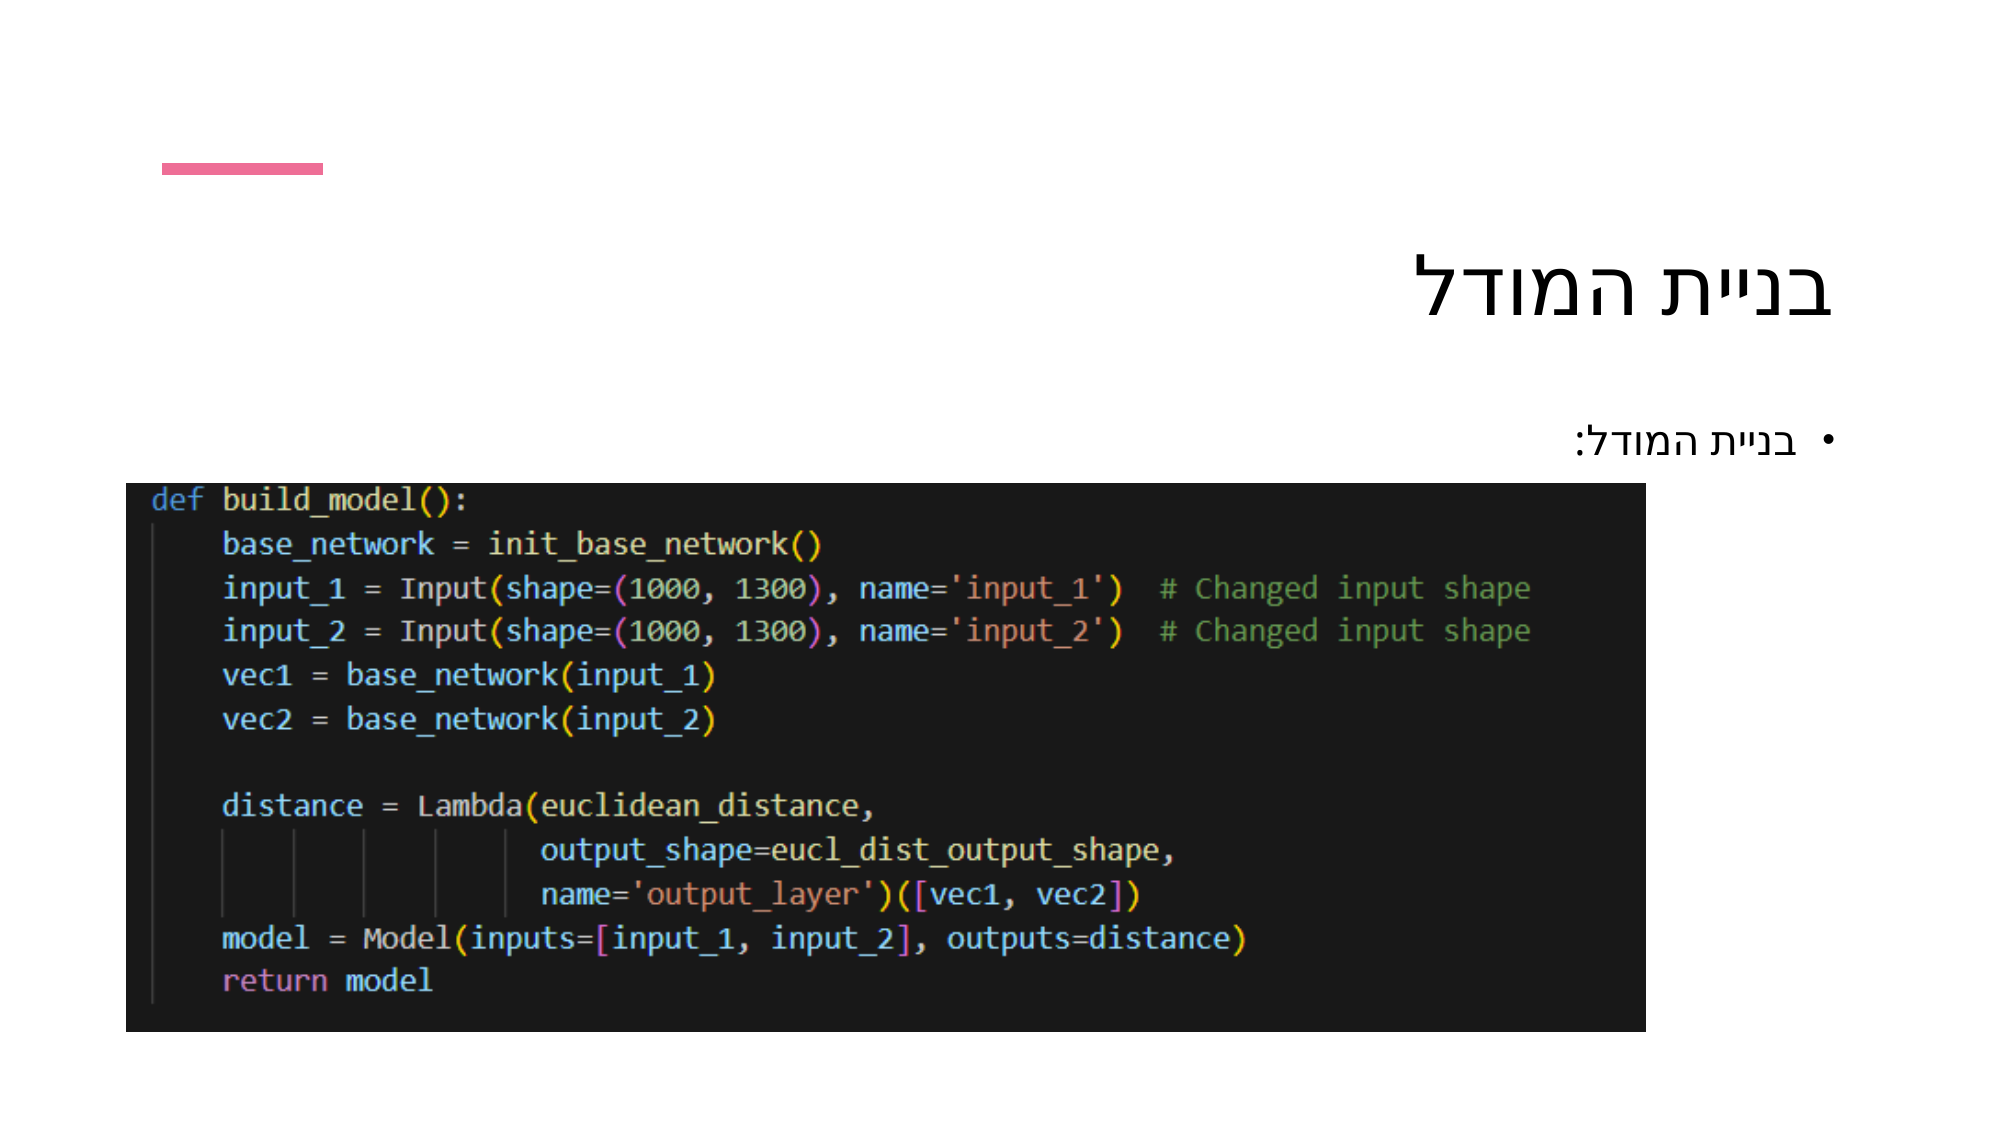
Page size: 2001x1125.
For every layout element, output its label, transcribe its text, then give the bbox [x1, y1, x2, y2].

list בניית המודל: [150, 396, 1850, 1082]
picture [126, 483, 1647, 1032]
title בניית המודל [150, 224, 1850, 396]
